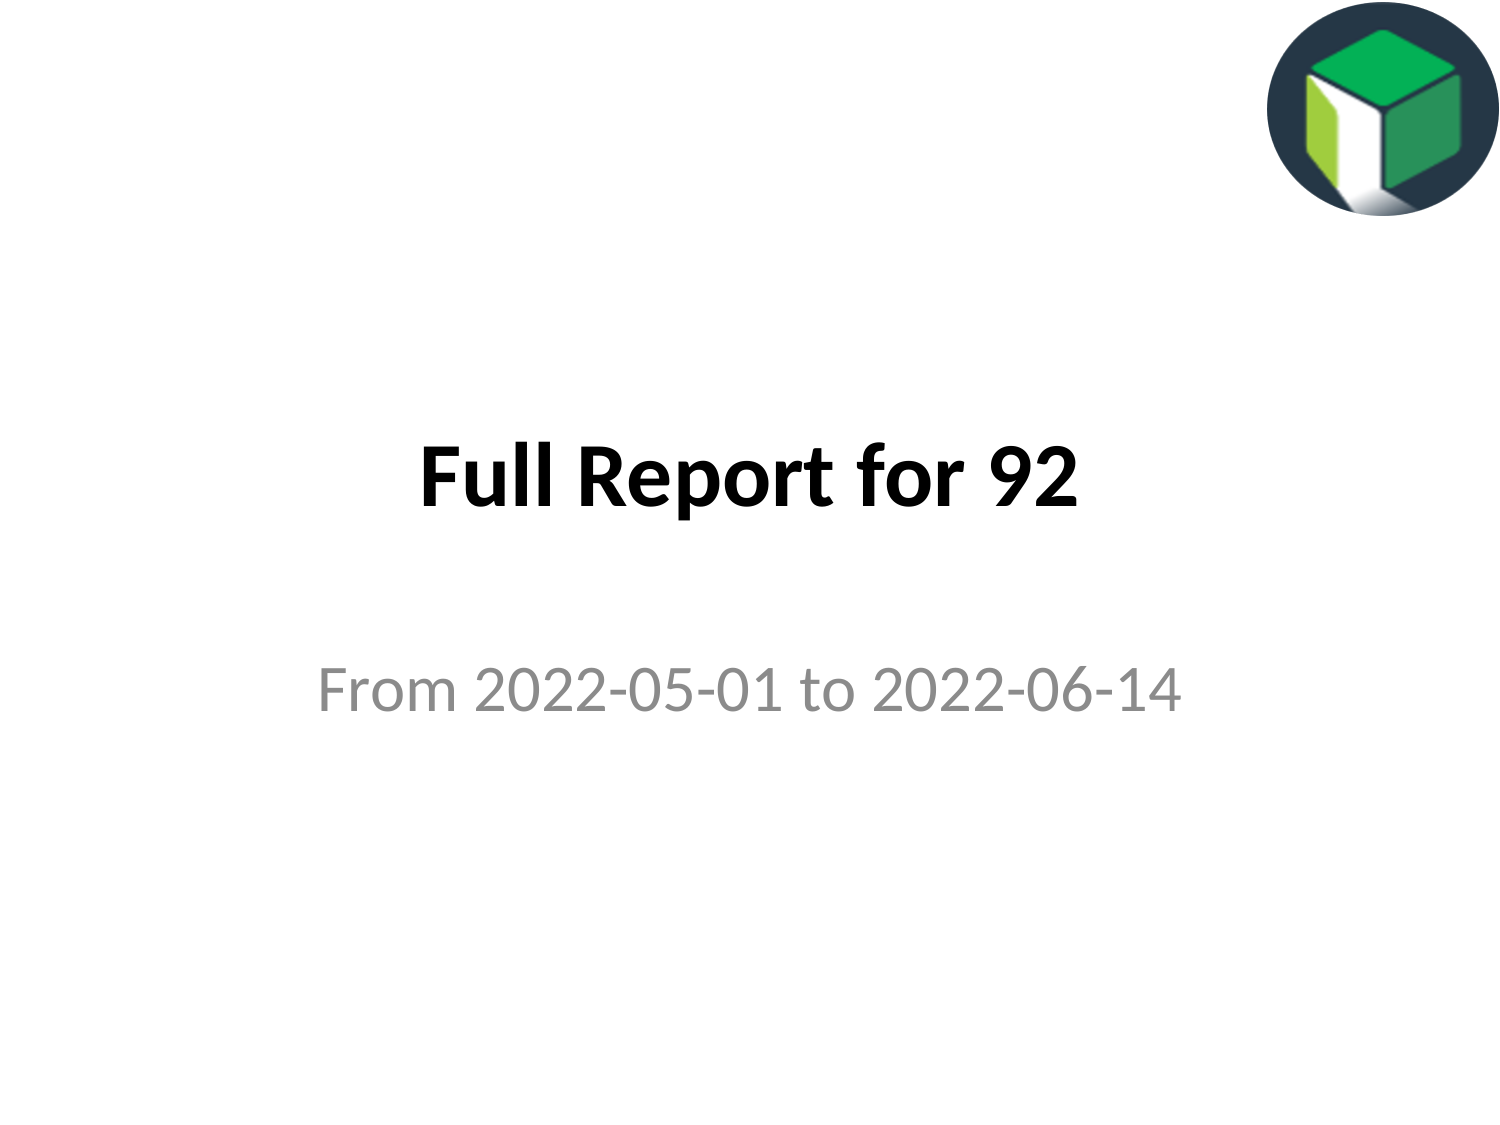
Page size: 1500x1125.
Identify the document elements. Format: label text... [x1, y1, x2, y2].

title Full Report for 92 [112, 349, 1388, 591]
picture [1267, 2, 1499, 217]
subtitle From 2022-05-01 to 2022-06-14 [225, 637, 1275, 925]
